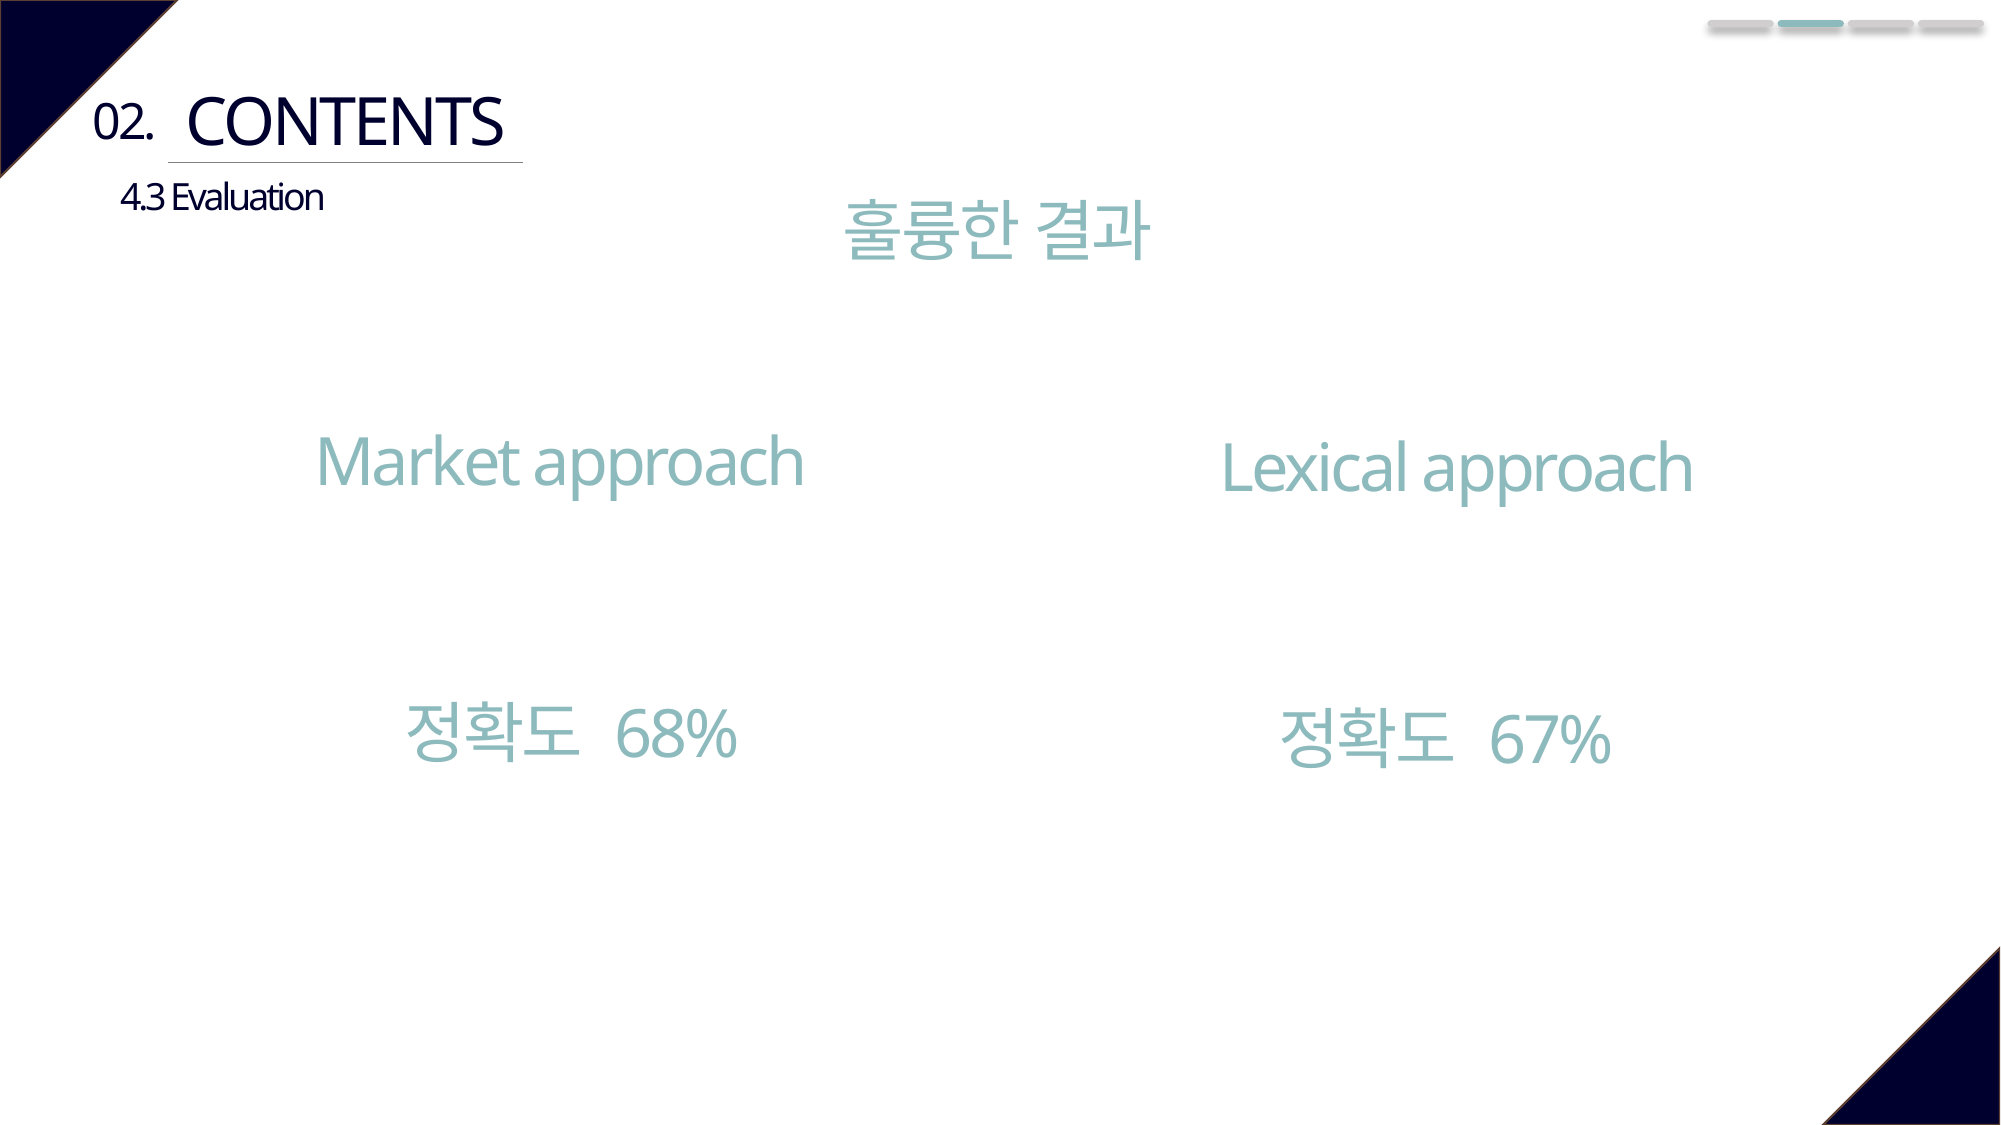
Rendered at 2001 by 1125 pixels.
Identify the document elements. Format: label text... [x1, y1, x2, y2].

text_box CONTENTS [170, 163, 521, 167]
text_box CONTENTS [170, 71, 521, 162]
text_box 4.3 Evaluation [105, 165, 341, 225]
text_box Market approach [299, 411, 823, 507]
text_box 정확도 67% [1263, 689, 1629, 784]
text_box 02. [78, 81, 172, 157]
text_box 정확도 68% [389, 683, 756, 779]
text_box Lexical approach [1204, 417, 1712, 513]
text_box 훌륭한 결과 [827, 181, 1169, 276]
